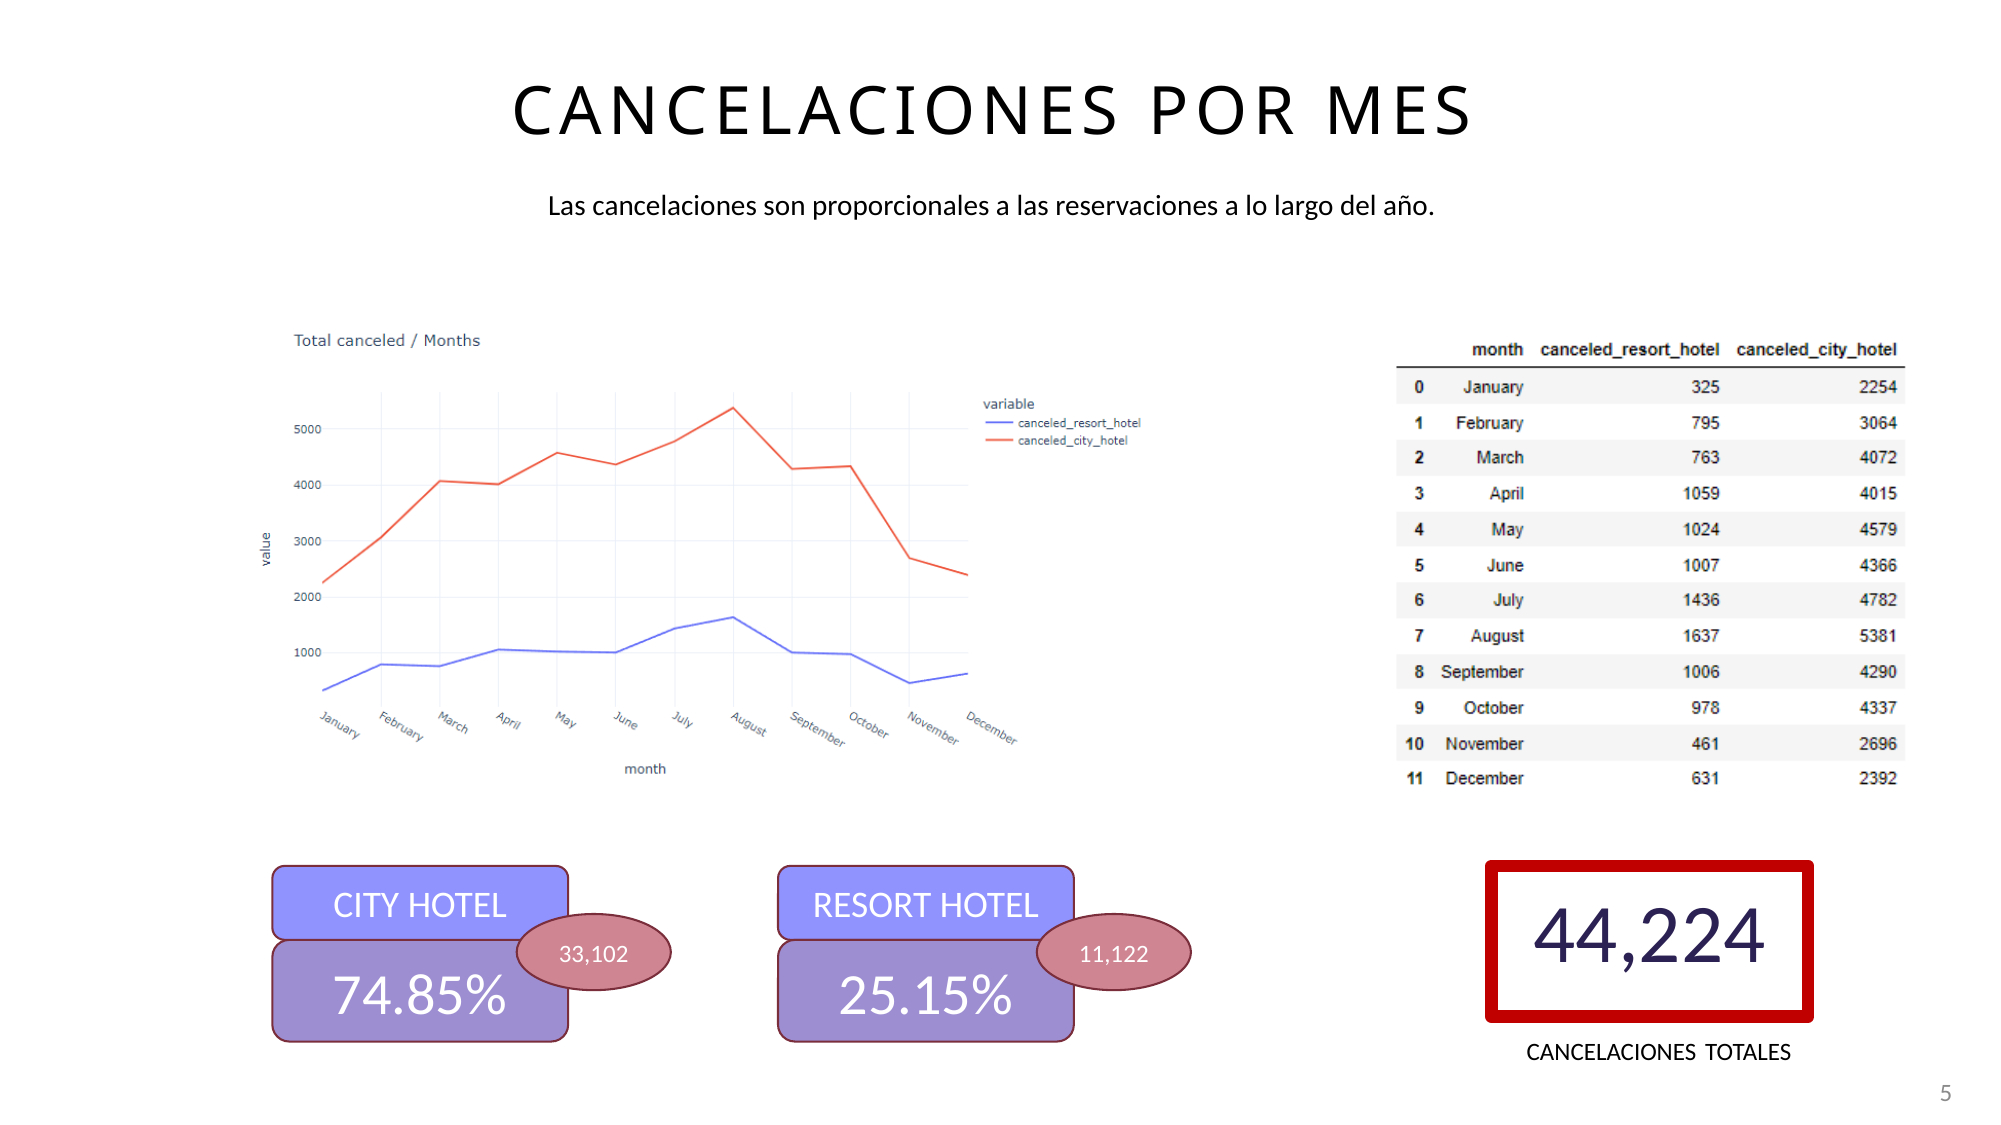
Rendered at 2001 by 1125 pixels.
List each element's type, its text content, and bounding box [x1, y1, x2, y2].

picture [1378, 329, 1921, 808]
picture [233, 310, 1155, 787]
text_box RESORT HOTEL [776, 864, 1075, 941]
text_box 74.85% [271, 941, 570, 1043]
slide_number 5 [1894, 1061, 1968, 1121]
text_box CANCELACIONES TOTALES [1511, 1015, 1807, 1076]
text_box CITY HOTEL [271, 864, 570, 941]
text_box 33,102 [515, 912, 672, 992]
text_box 25.15% [776, 938, 1075, 1043]
text_box 44,224 [1491, 865, 1809, 1017]
text_box 11,122 [1035, 912, 1193, 992]
title Cancelaciones por mes [89, 40, 1895, 176]
text_box Las cancelaciones son proporcionales a las reservaciones a lo largo del año. [149, 178, 1836, 229]
